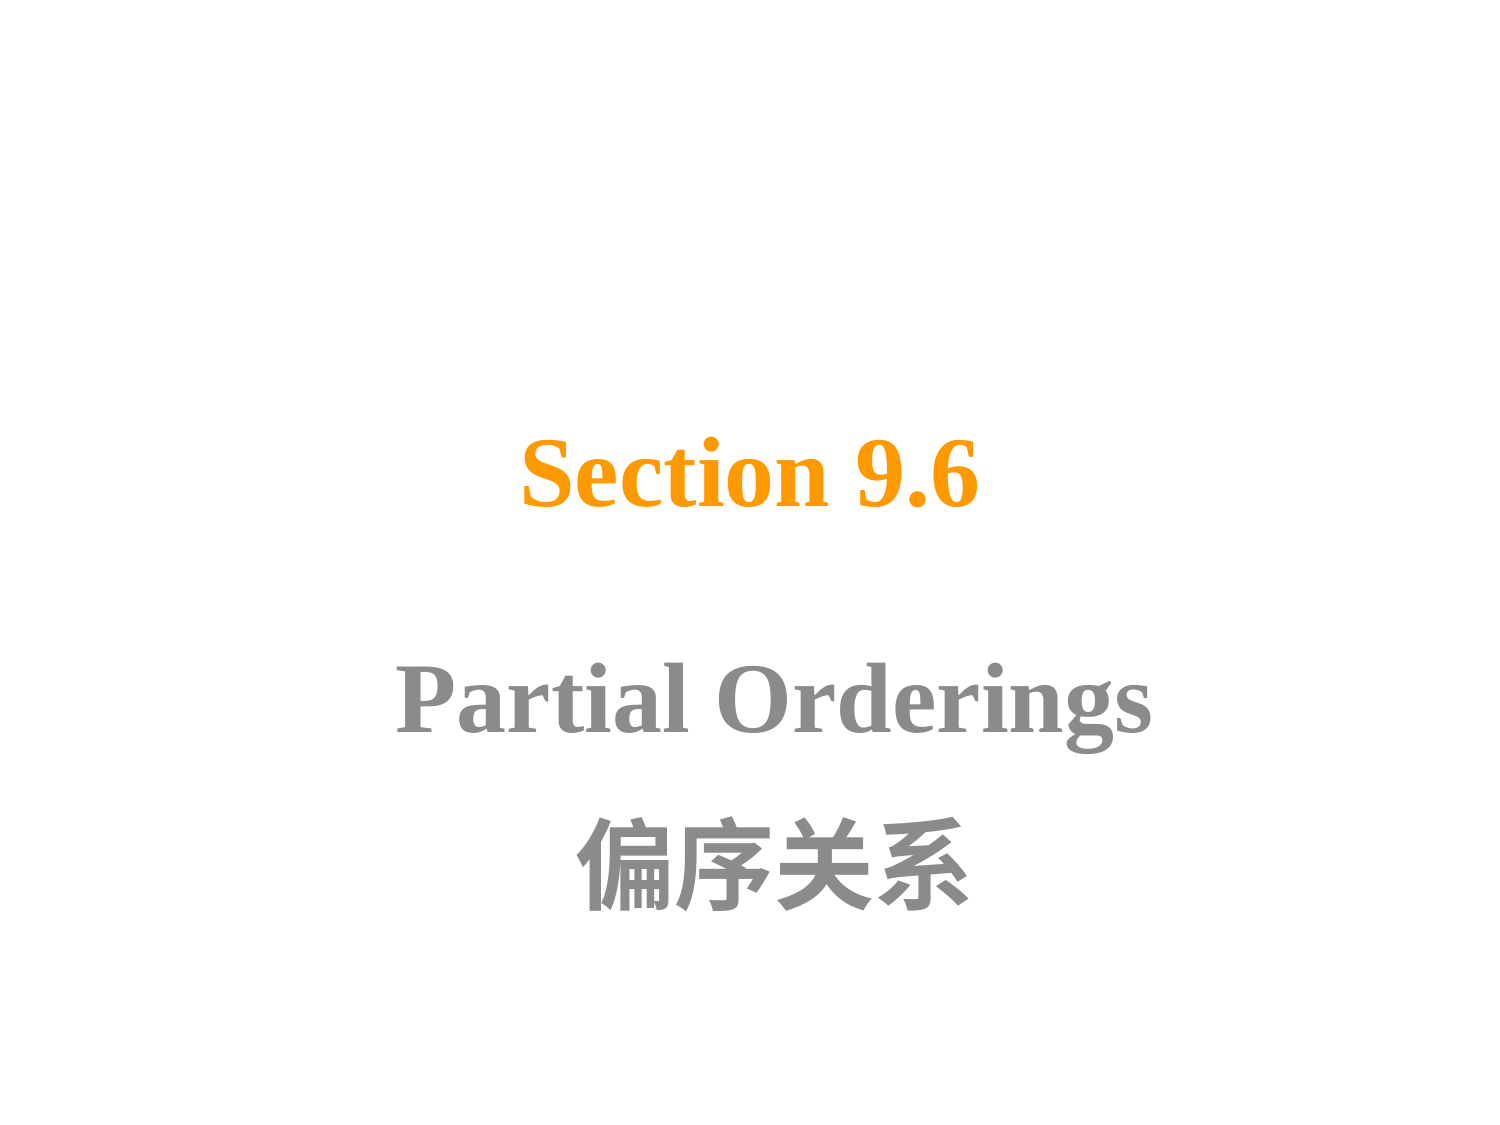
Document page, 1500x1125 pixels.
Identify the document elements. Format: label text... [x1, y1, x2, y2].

subtitle Partial Orderings 偏序关系 [249, 624, 1301, 913]
title Section 9.6 [112, 412, 1388, 601]
